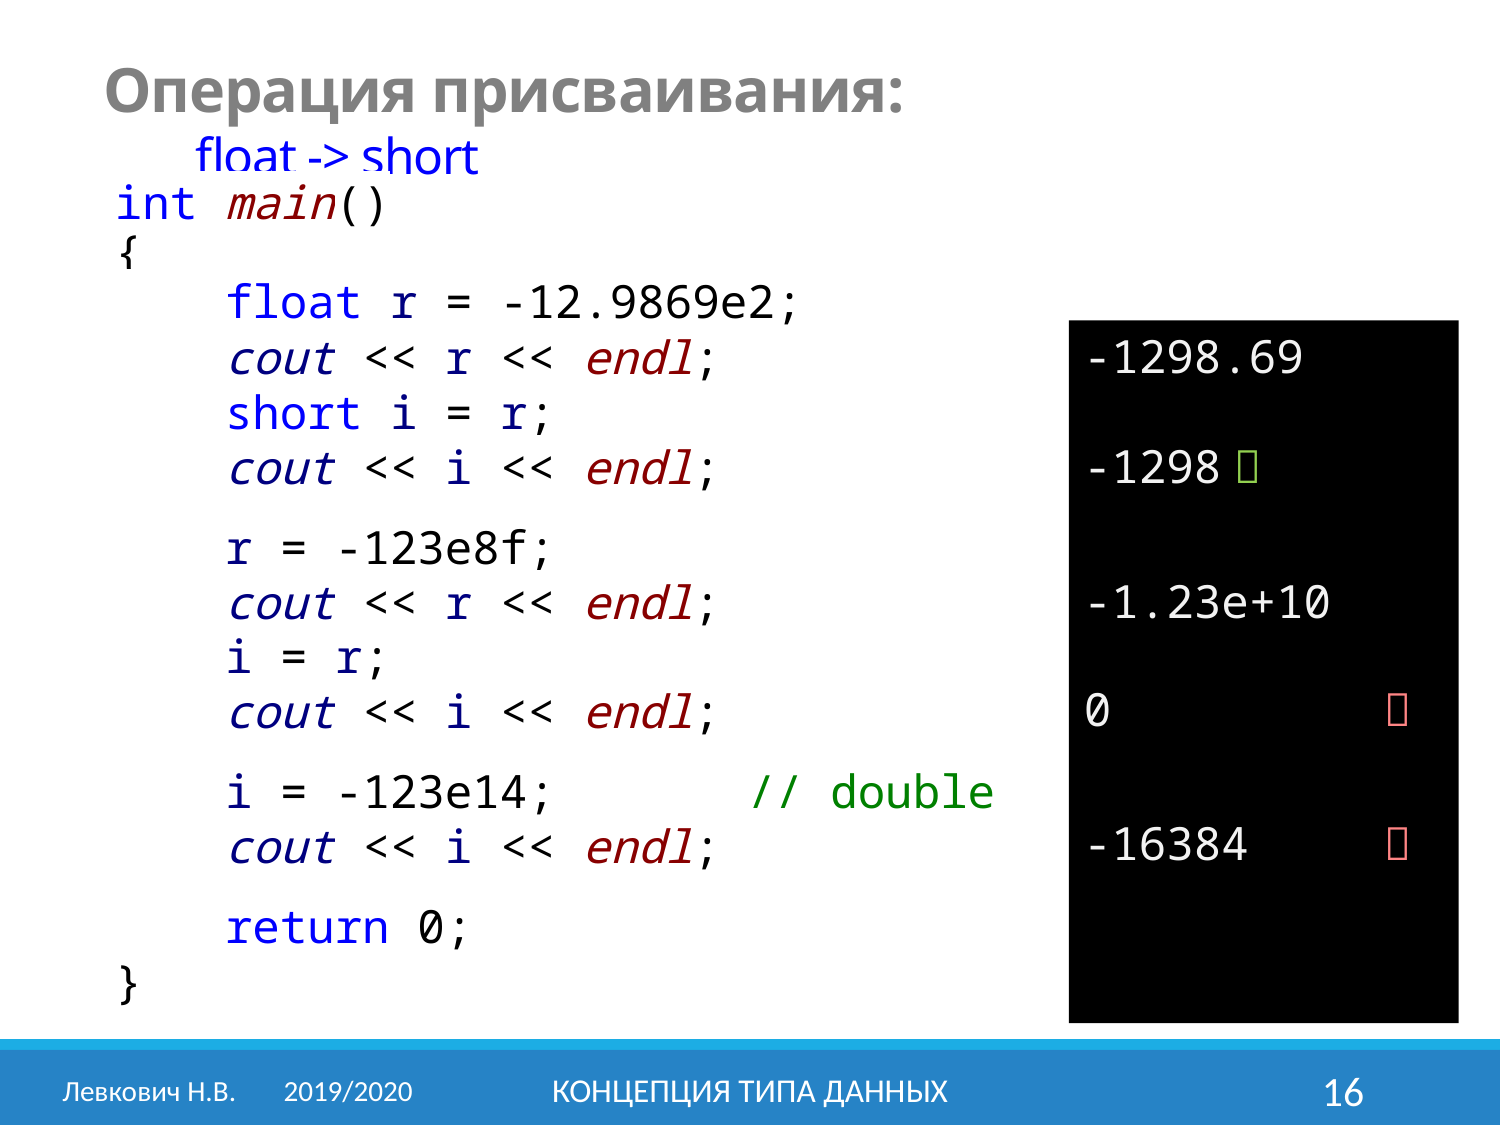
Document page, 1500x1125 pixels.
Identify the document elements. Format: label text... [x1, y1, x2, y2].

text_box int main() { float r = -12.9869e2; cout << r << endl; short i = r; cout << i << endl; r = -123e8f; cout << r << endl; i = r; cout << i << endl; i = -123e14; // double cout << i << endl; return 0; } [100, 172, 1069, 1016]
footer Концепция типа данных [453, 1059, 1047, 1120]
text_box -1298.69 -1298  -1.23e+10 0  -16384  [1068, 320, 1459, 1024]
text_box Операция присваивания: float -> short [88, 54, 1427, 197]
slide_number Левкович Н.В. 2019/2020 [47, 1059, 440, 1120]
slide_number 16 [1218, 1059, 1380, 1120]
